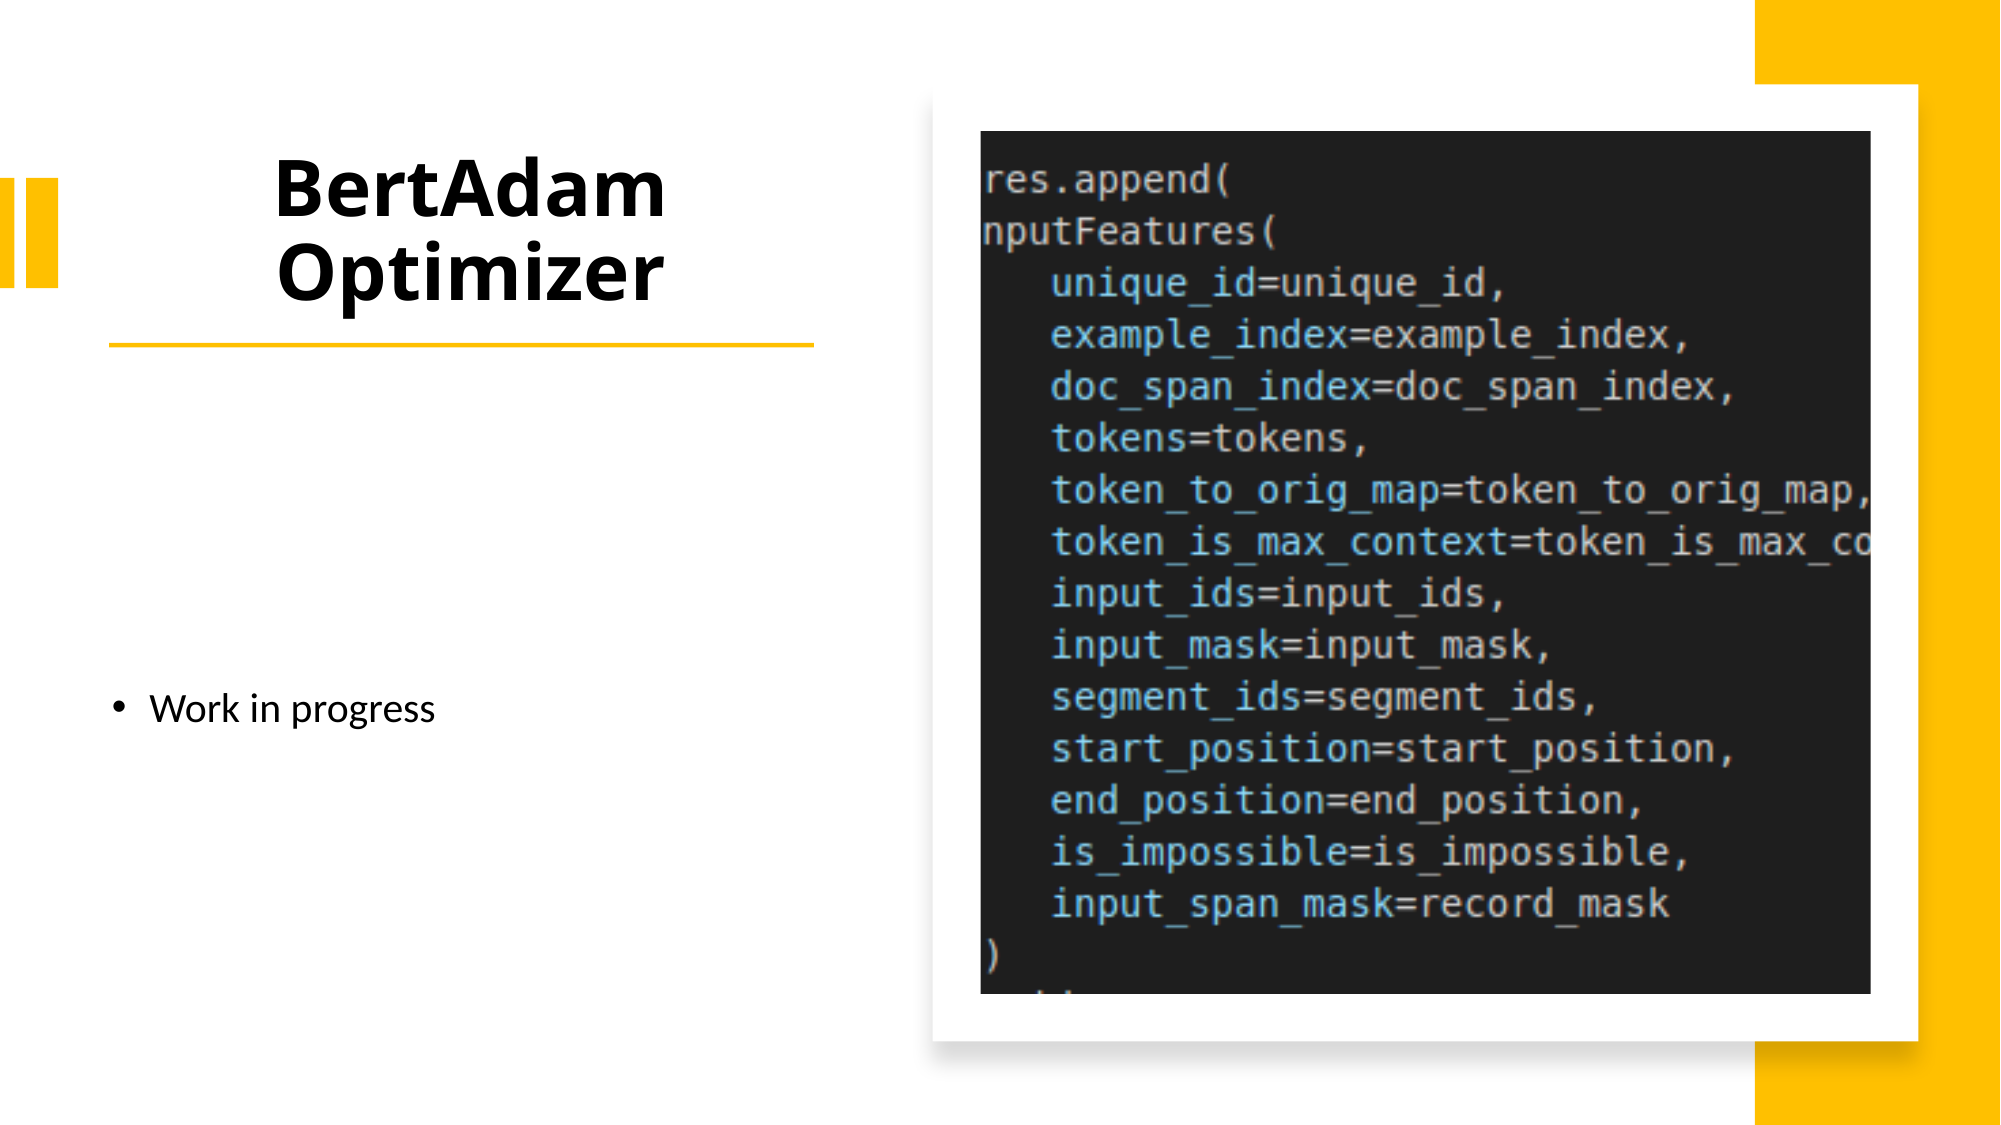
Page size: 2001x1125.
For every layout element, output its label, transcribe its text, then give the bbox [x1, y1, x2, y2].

text_box [0, 0, 1754, 1125]
list Work in progress [96, 382, 845, 1036]
text_box [1754, 0, 2000, 1125]
title BertAdam Optimizer [96, 140, 845, 326]
picture [980, 131, 1871, 994]
text_box [932, 83, 1919, 1042]
text_box [108, 342, 815, 348]
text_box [0, 177, 59, 289]
